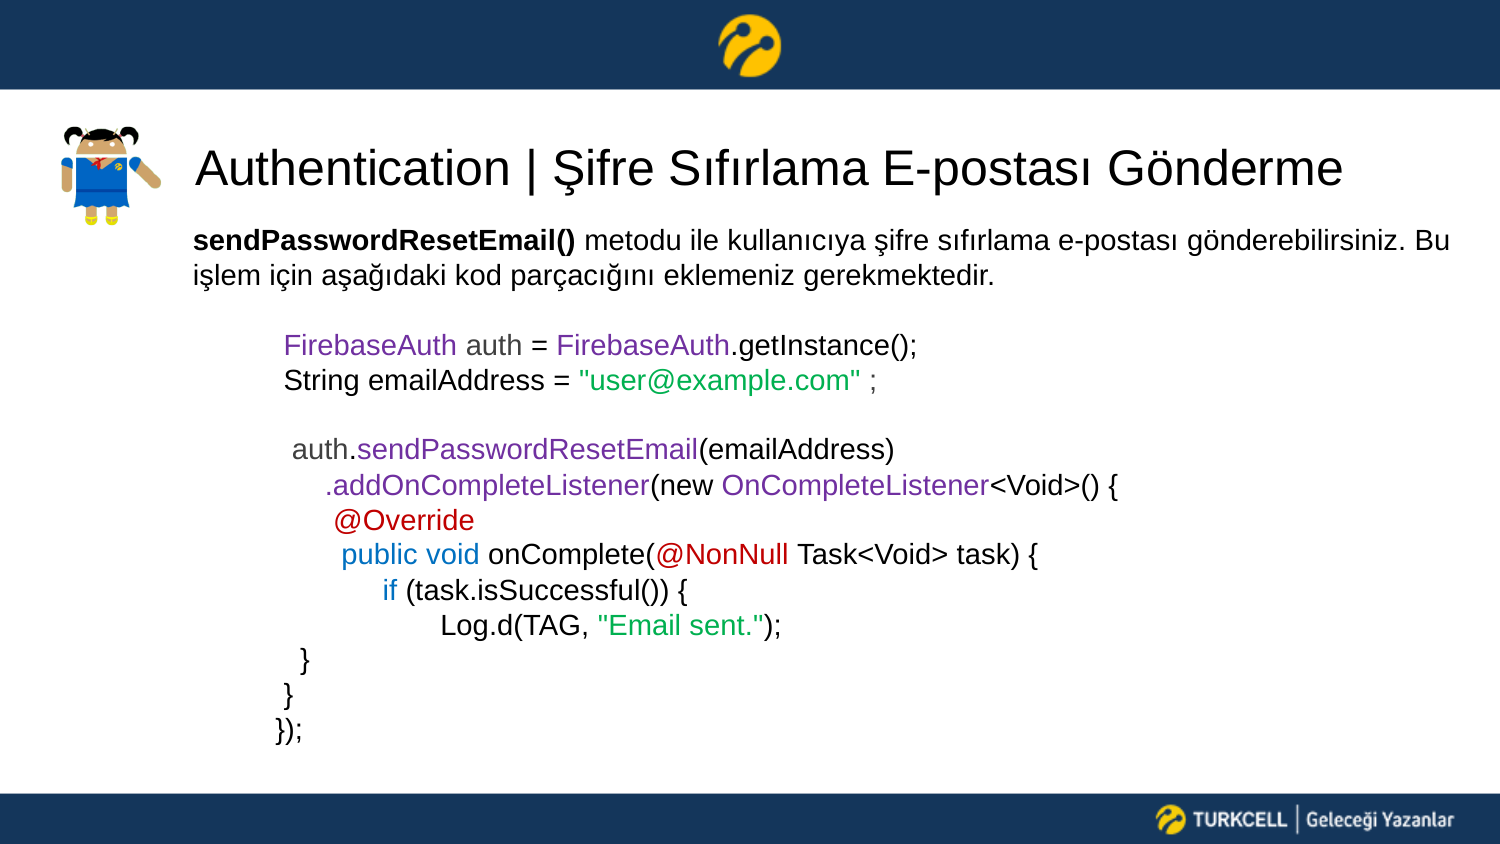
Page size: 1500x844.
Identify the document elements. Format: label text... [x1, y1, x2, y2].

text_box sendPasswordResetEmail() metodu ile kullanıcıya şifre sıfırlama e-postası gönderebilirsiniz. Bu işlem için aşağıdaki kod parçacığını eklemeniz gerekmektedir. FirebaseAuth auth = FirebaseAuth.getInstance(); String emailAddress = "user@example.com" ; auth.sendPasswordResetEmail(emailAddress) .addOnCompleteListener(new OnCompleteListener<Void>() { @Override public void onComplete(@NonNull Task<Void> task) { if (task.isSuccessful()) { Log.d(TAG, "Email sent."); } } }); [178, 213, 1470, 753]
picture [0, 0, 1500, 844]
title Authentication | Şifre Sıfırlama E-postası Gönderme [180, 119, 1472, 214]
